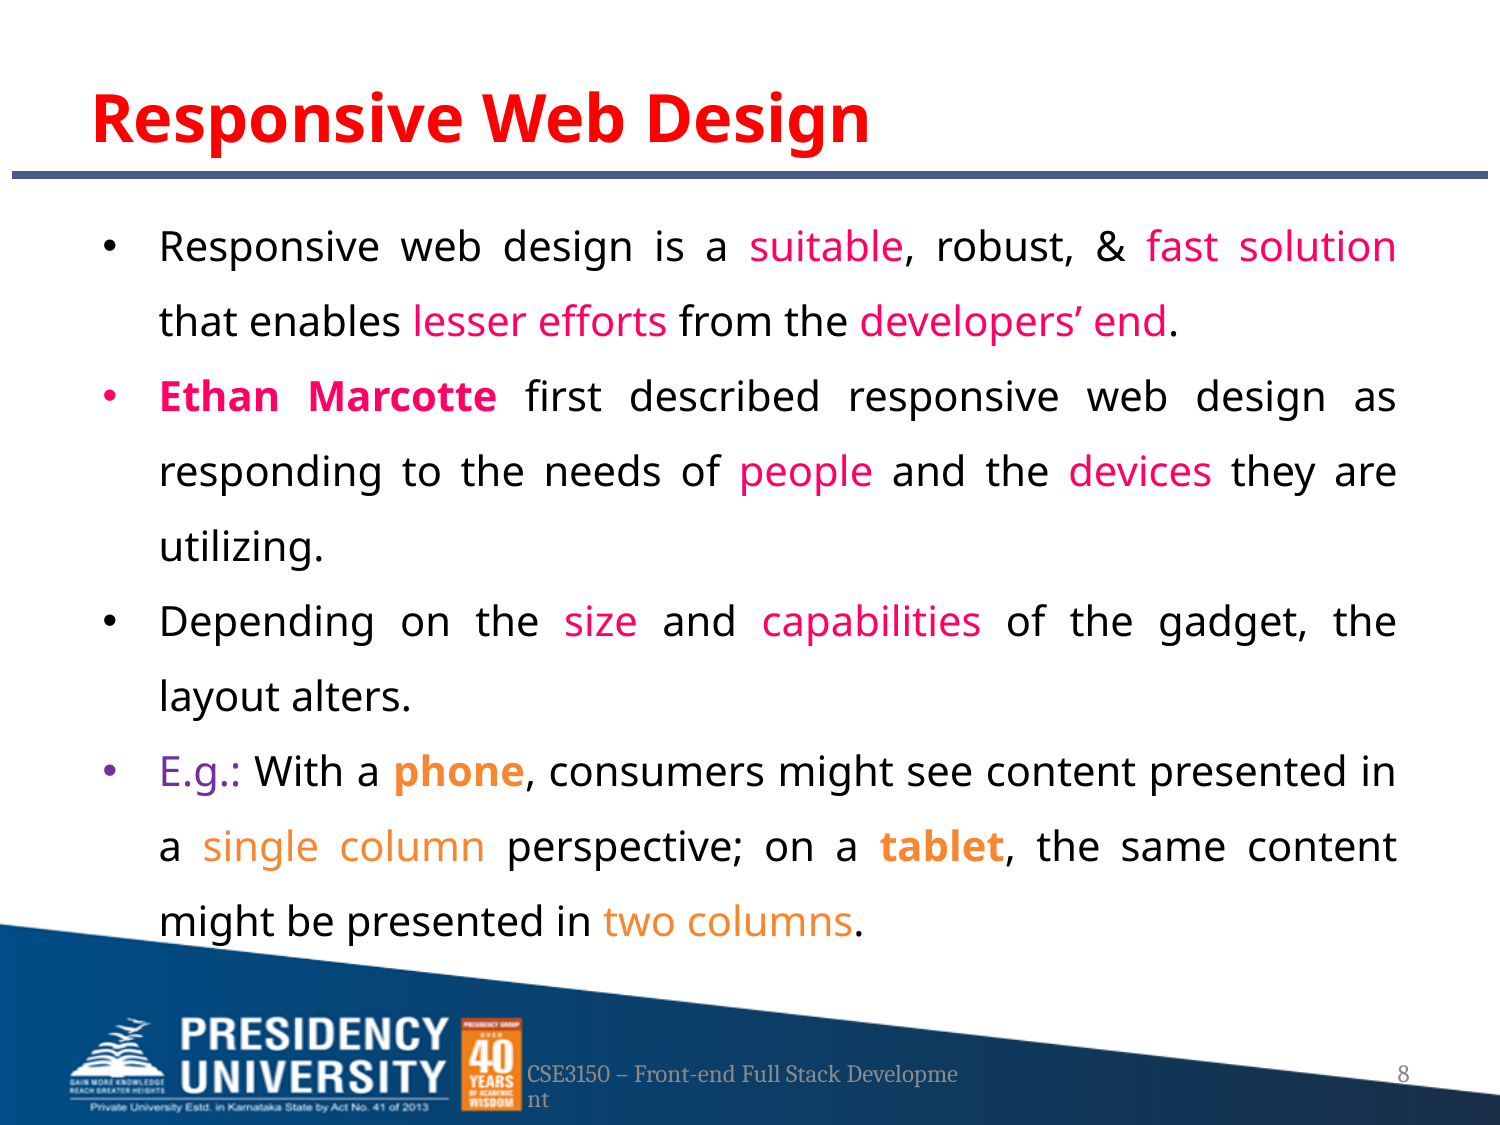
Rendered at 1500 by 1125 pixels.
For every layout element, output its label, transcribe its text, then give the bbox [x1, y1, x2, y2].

slide_number 8 [1074, 1042, 1425, 1103]
list Responsive web design is a suitable, robust, & fast solution that enables lesser efforts from the developers’ end. Ethan Marcotte first described responsive web design as responding to the needs of people and the devices they are utilizing. Depending on the size and capabilities of the gadget, the layout alters. E.g.: With a phone, consumers might see content presented in a single column perspective; on a tablet, the same content might be presented in two columns. [87, 187, 1413, 950]
picture [0, 921, 1500, 1125]
footer CSE3150 – Front-end Full Stack Development [512, 1042, 988, 1103]
title Responsive Web Design [75, 0, 1349, 164]
